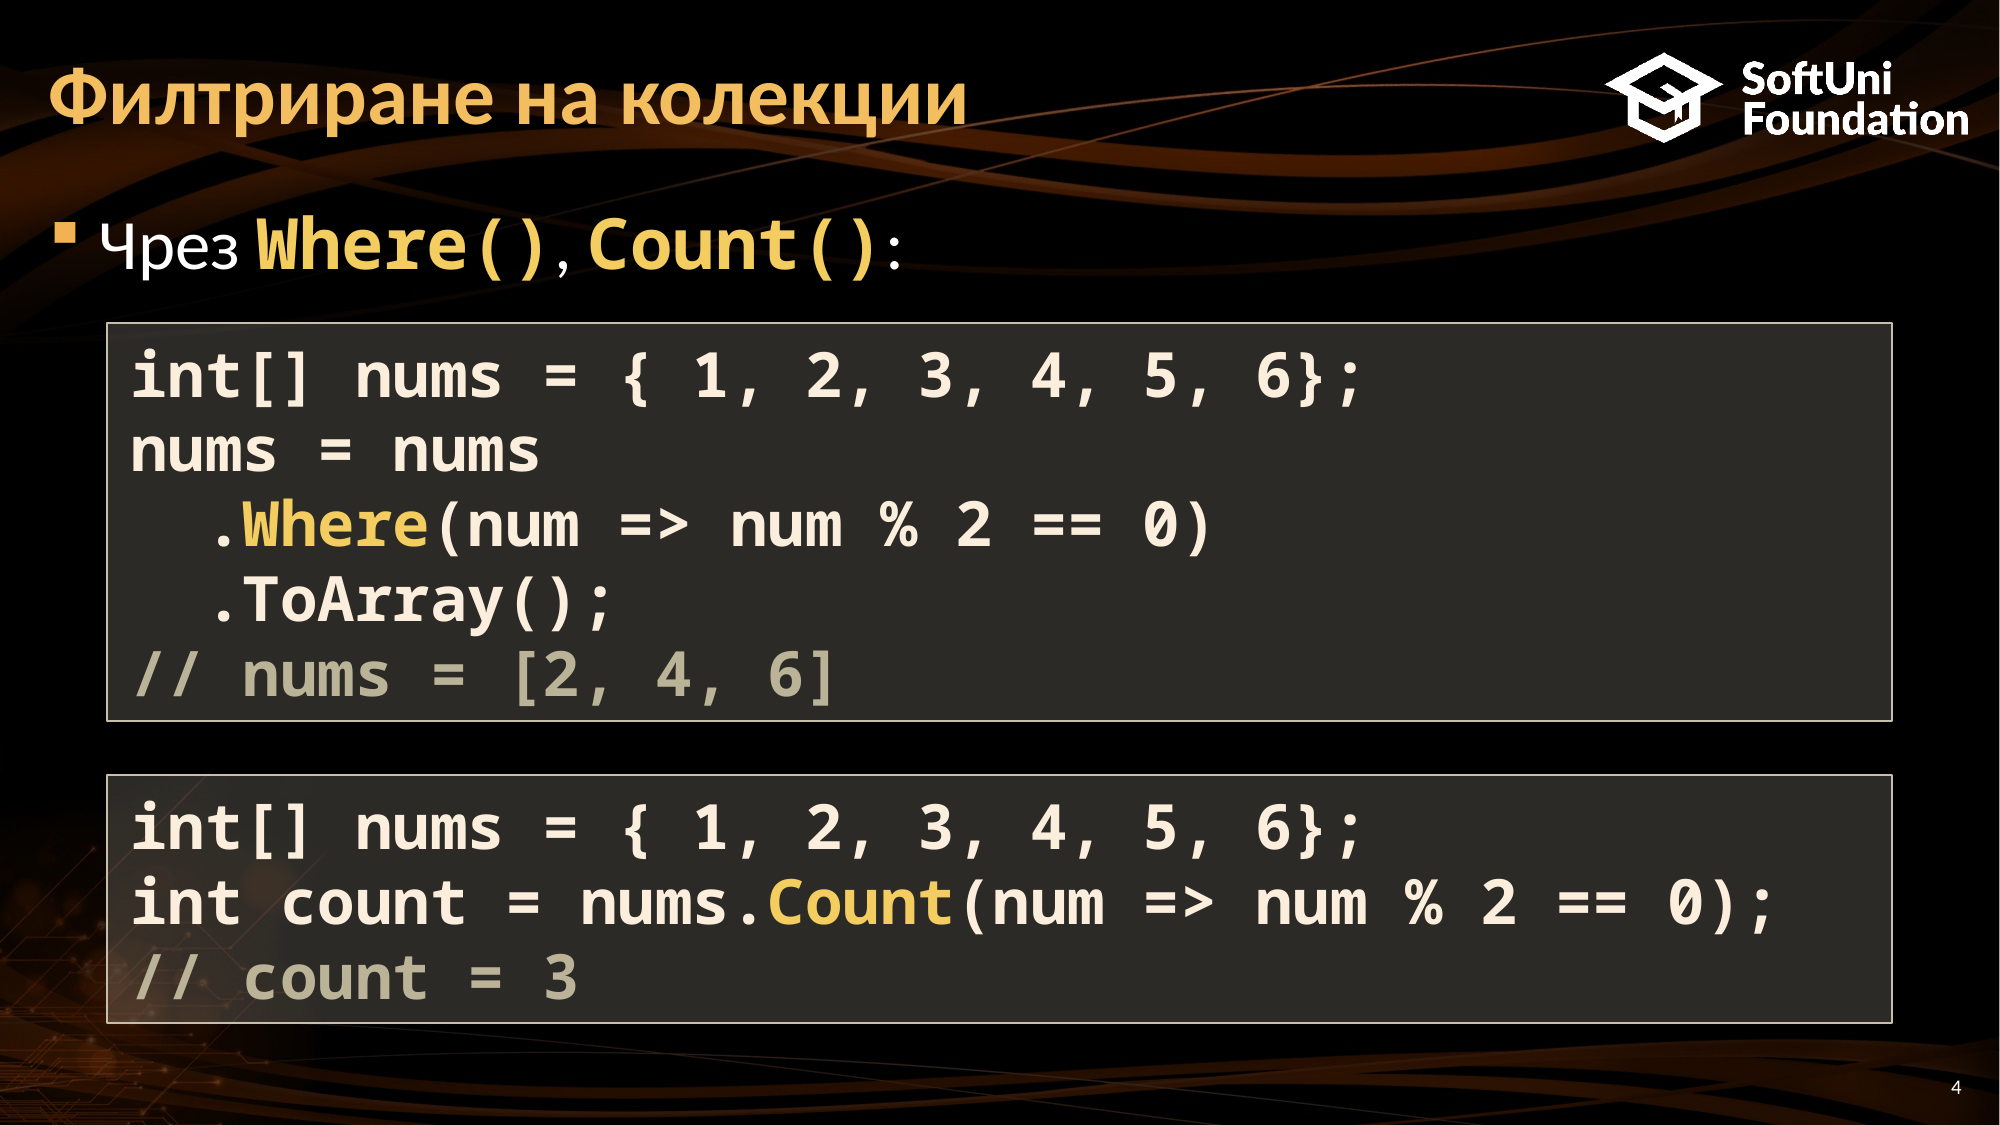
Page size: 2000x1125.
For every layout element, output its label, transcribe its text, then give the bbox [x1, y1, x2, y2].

text_box int[] nums = { 1, 2, 3, 4, 5, 6}; int count = nums.Count(num => num % 2 == 0); // count = 3 [106, 774, 1892, 1024]
text_box int[] nums = { 1, 2, 3, 4, 5, 6}; nums = nums .Where(num => num % 2 == 0) .ToArray(); // nums = [2, 4, 6] [106, 322, 1892, 722]
picture [0, 0, 2000, 1125]
list Чрез Where(), Count(): [31, 188, 1968, 1103]
title Филтриране на колекции [30, 6, 1602, 189]
